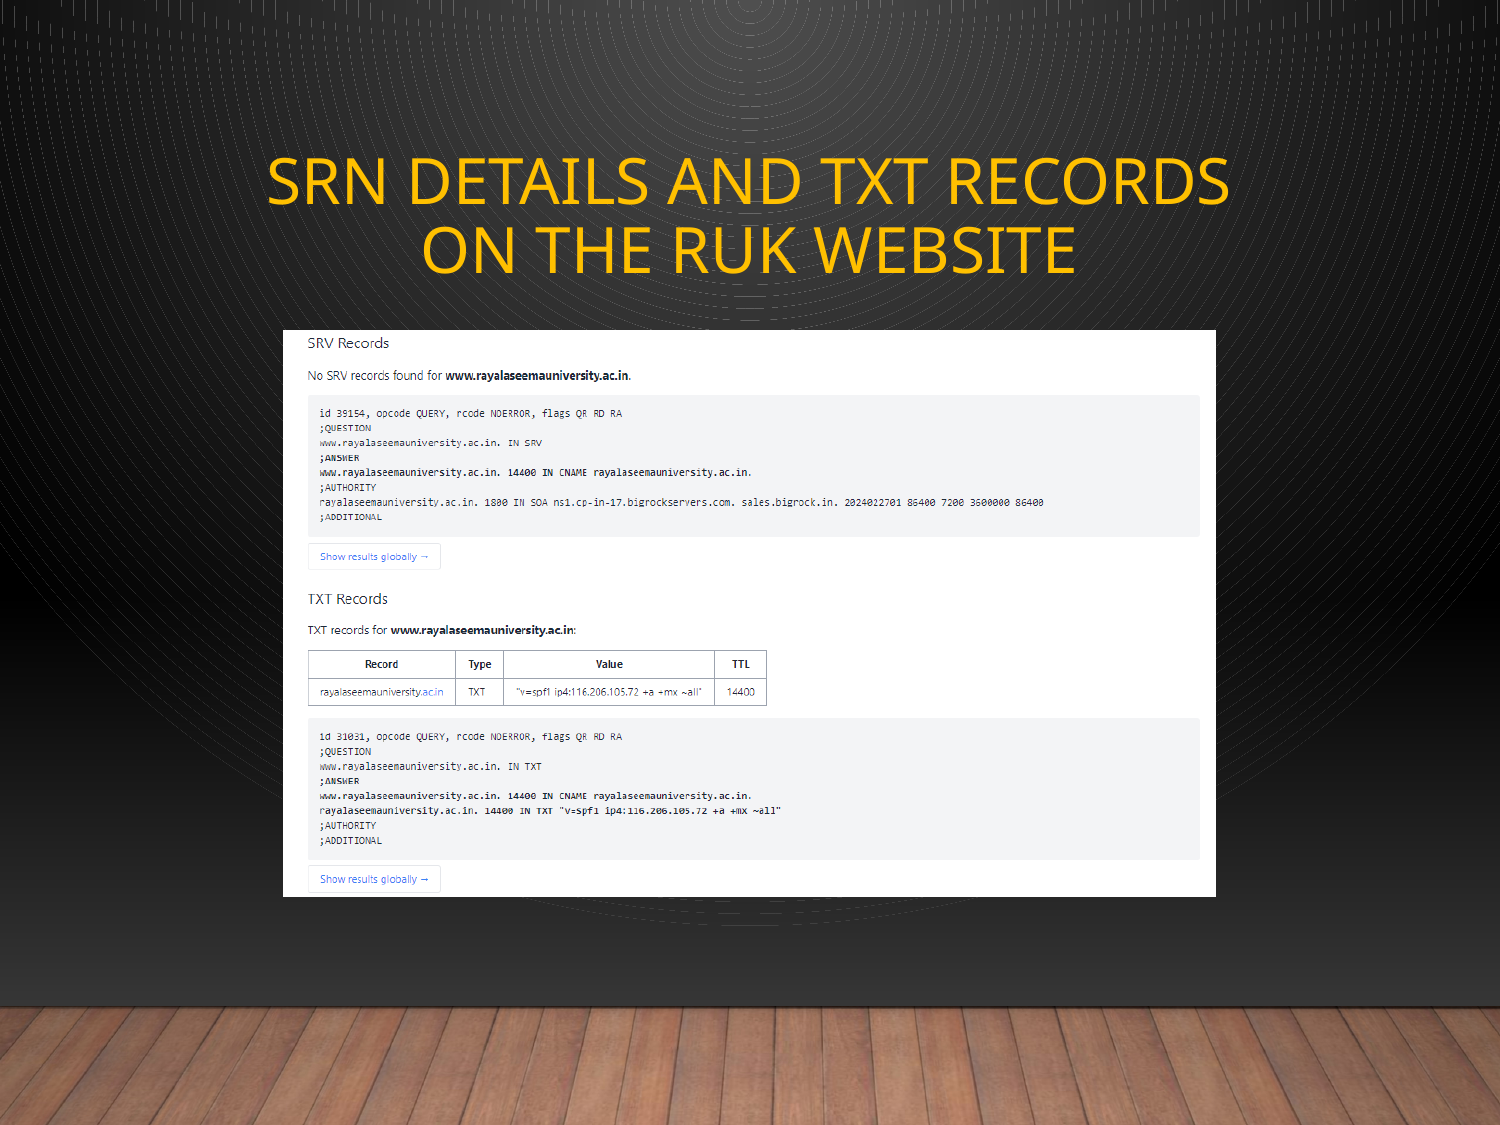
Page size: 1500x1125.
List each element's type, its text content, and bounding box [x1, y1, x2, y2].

title Srn details and txt records on the ruk website [236, 131, 1263, 305]
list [283, 330, 1216, 897]
picture [0, 1006, 1500, 1125]
